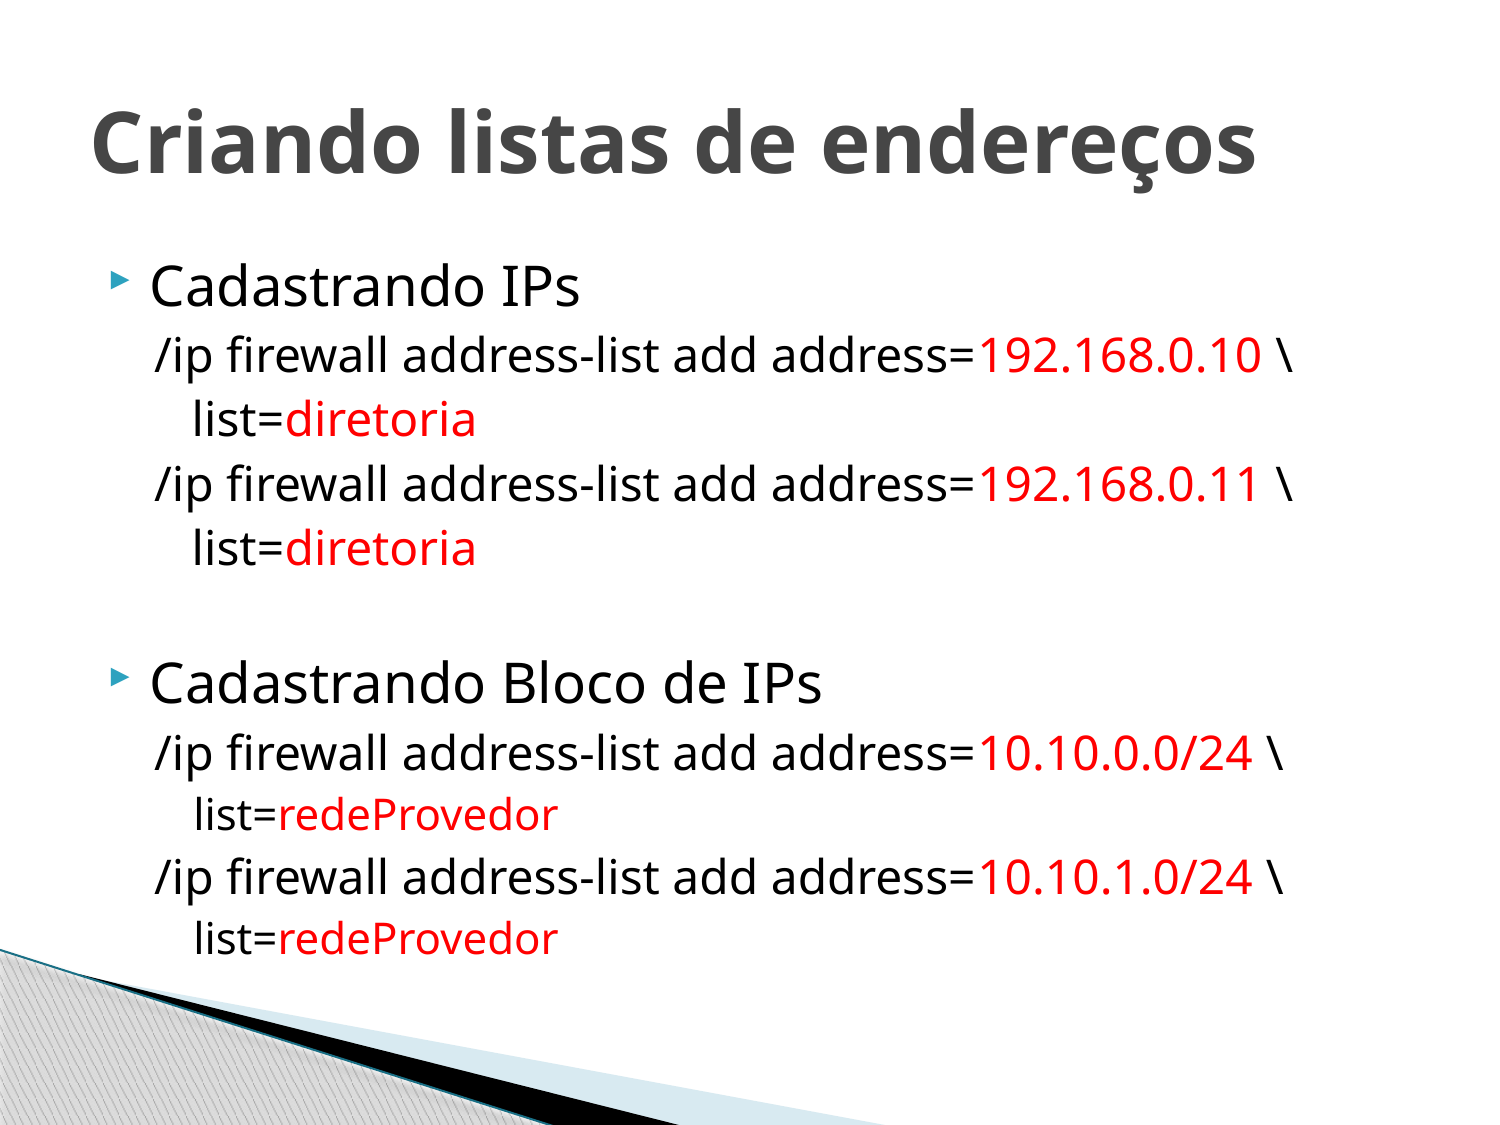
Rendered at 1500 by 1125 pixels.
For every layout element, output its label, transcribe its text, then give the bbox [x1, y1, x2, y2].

title Criando listas de endereços [75, 45, 1425, 233]
list Cadastrando IPs /ip firewall address-list add address=192.168.0.10 \ list=diretoria /ip firewall address-list add address=192.168.0.11 \ list=diretoria Cadastrando Bloco de IPs /ip firewall address-list add address=10.10.0.0/24 \ list=redeProvedor /ip firewall address-list add address=10.10.1.0/24 \ list=redeProvedor [75, 243, 1447, 986]
